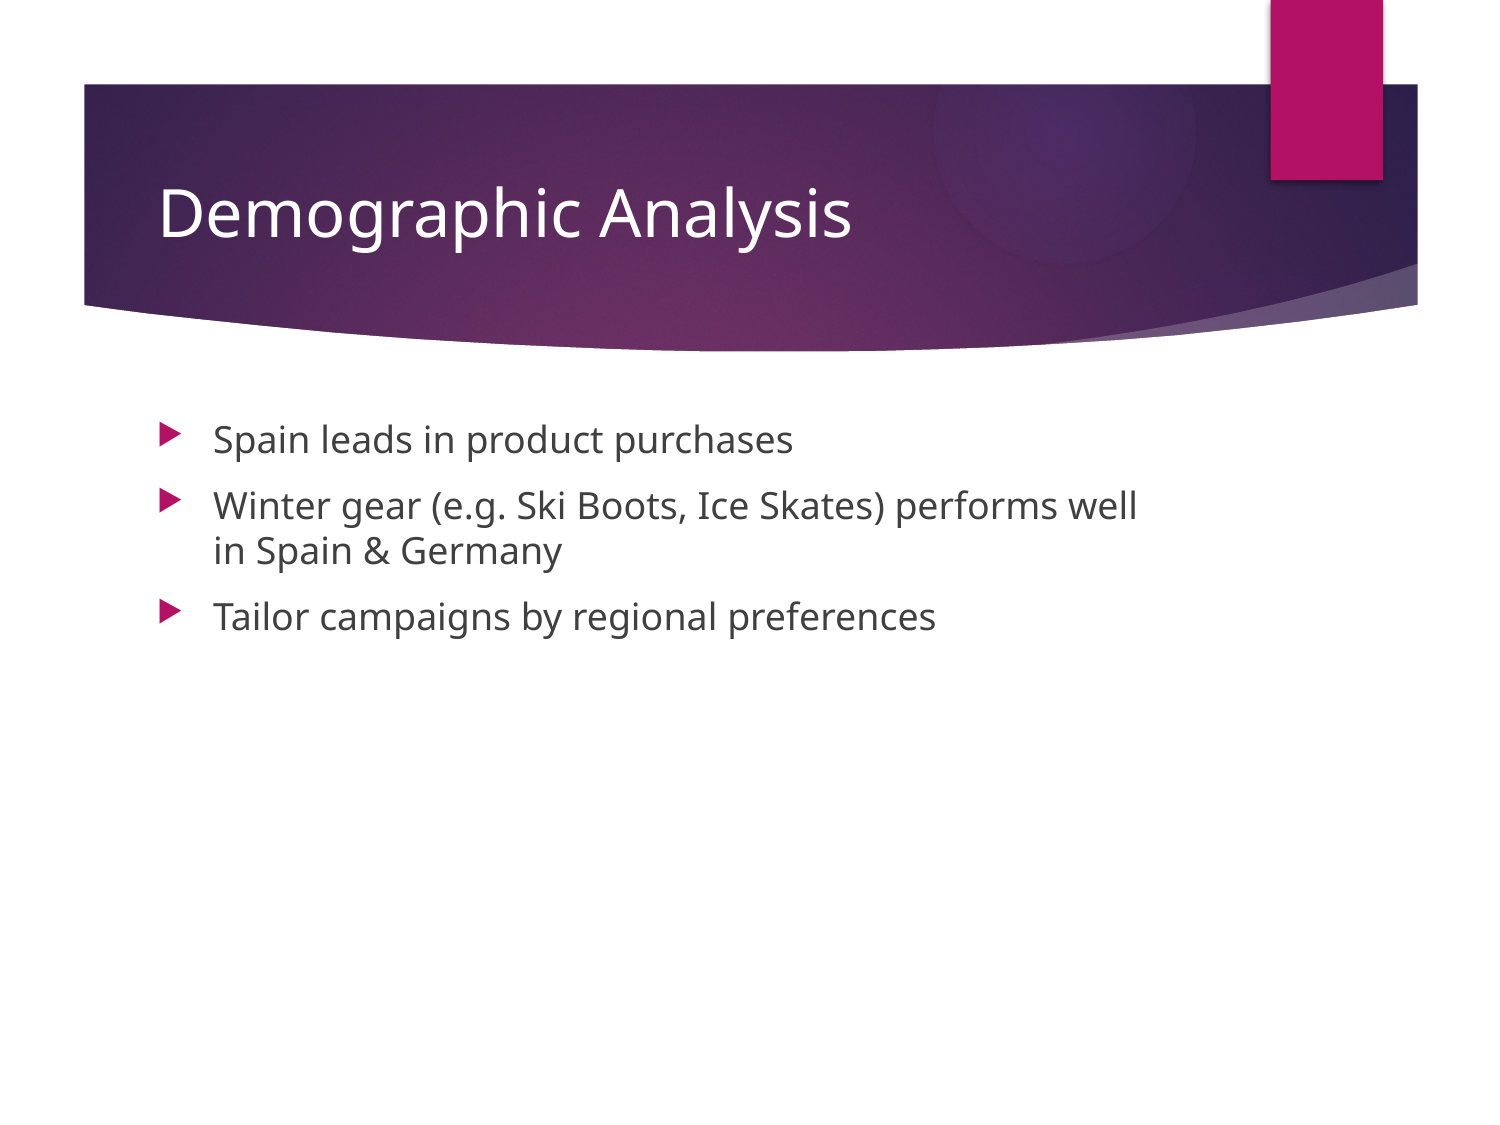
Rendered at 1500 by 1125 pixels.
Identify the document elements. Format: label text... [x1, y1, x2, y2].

list Spain leads in product purchases Winter gear (e.g. Ski Boots, Ice Skates) performs well in Spain & Germany Tailor campaigns by regional preferences [141, 408, 1183, 988]
title Demographic Analysis [142, 152, 1183, 269]
